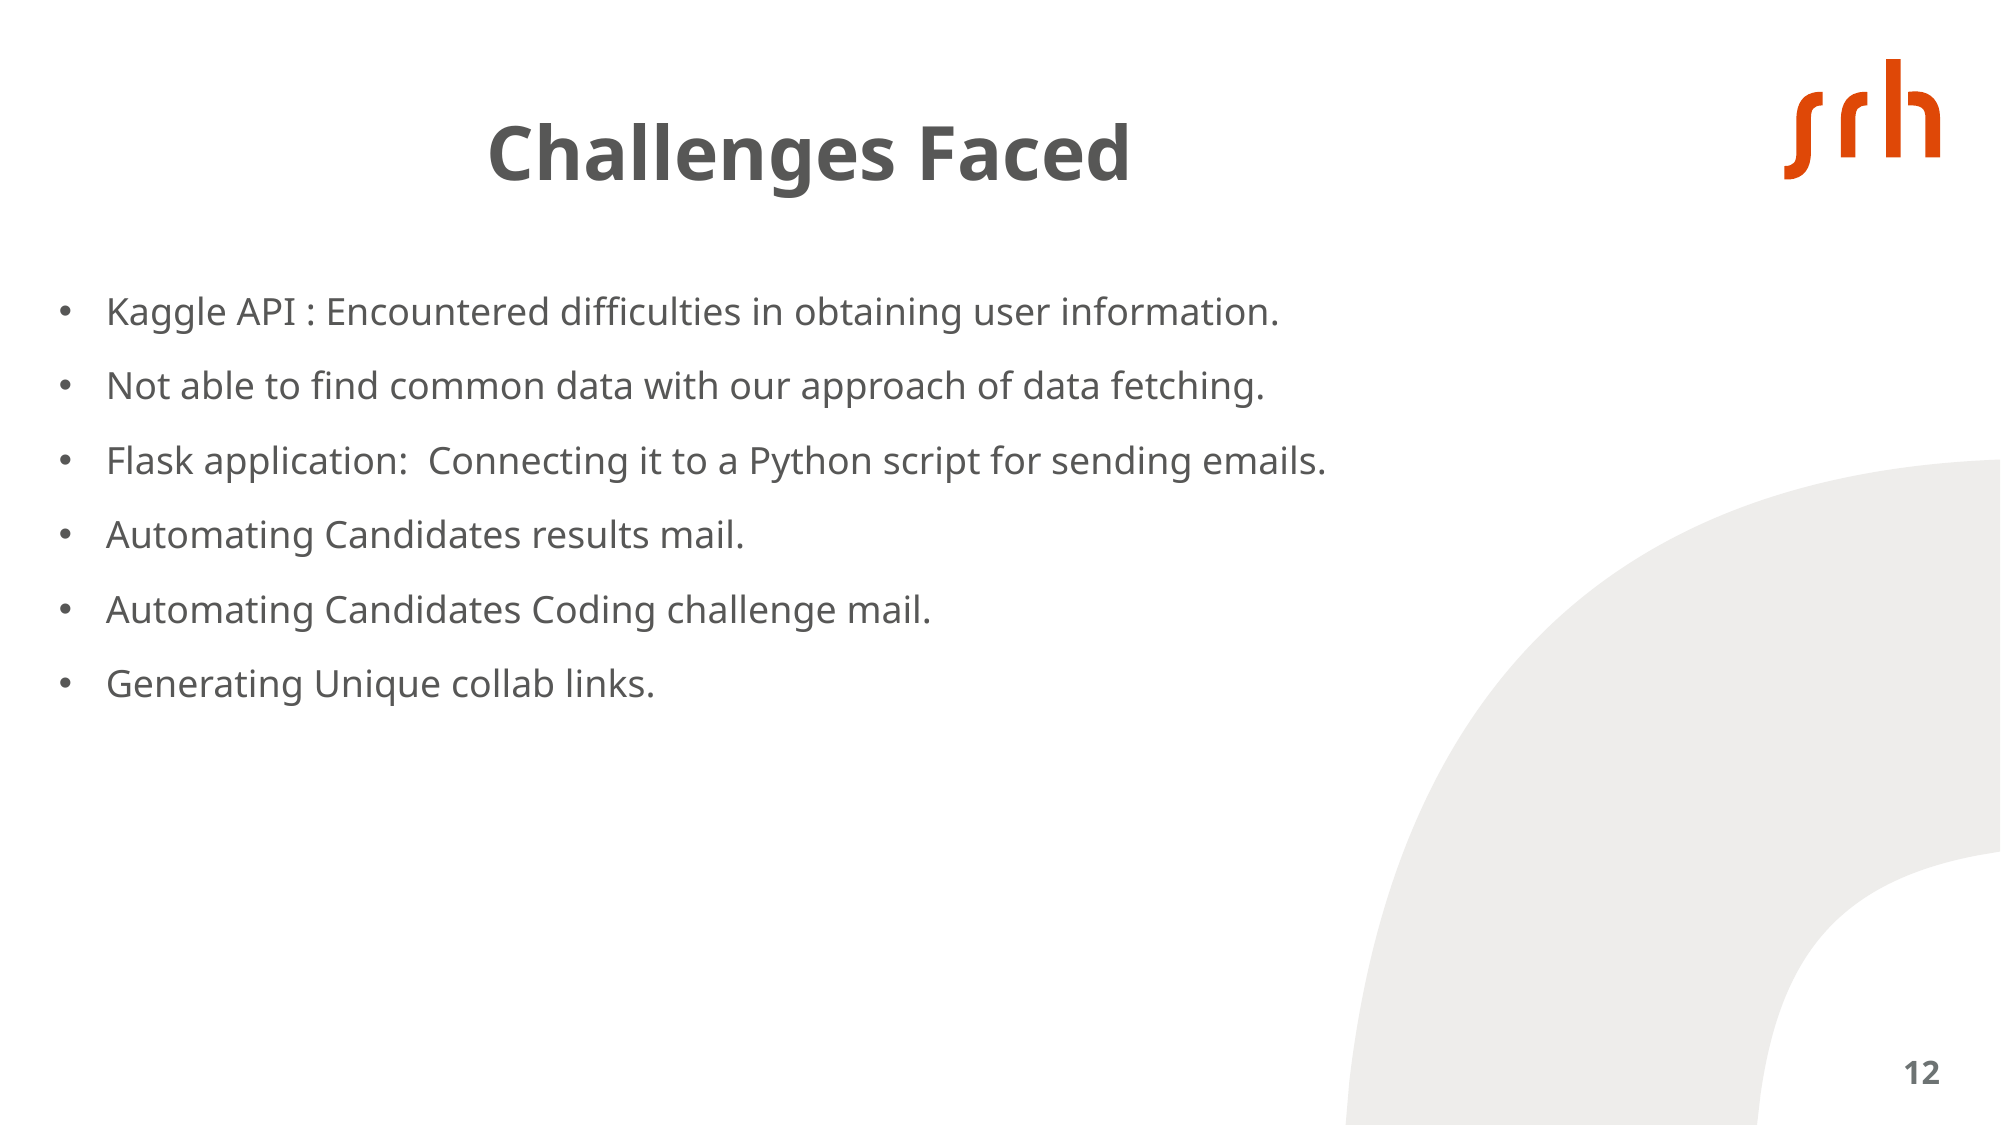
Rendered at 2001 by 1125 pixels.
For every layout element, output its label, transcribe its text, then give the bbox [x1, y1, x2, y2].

title Challenges Faced [59, 58, 1562, 196]
slide_number 12 [1828, 1044, 1941, 1104]
list Kaggle API : Encountered difficulties in obtaining user information. Not able to find common data with our approach of data fetching. Flask application: Connecting it to a Python script for sending emails. Automating Candidates results mail. Automating Candidates Coding challenge mail. Generating Unique collab links. [58, 283, 1859, 1003]
